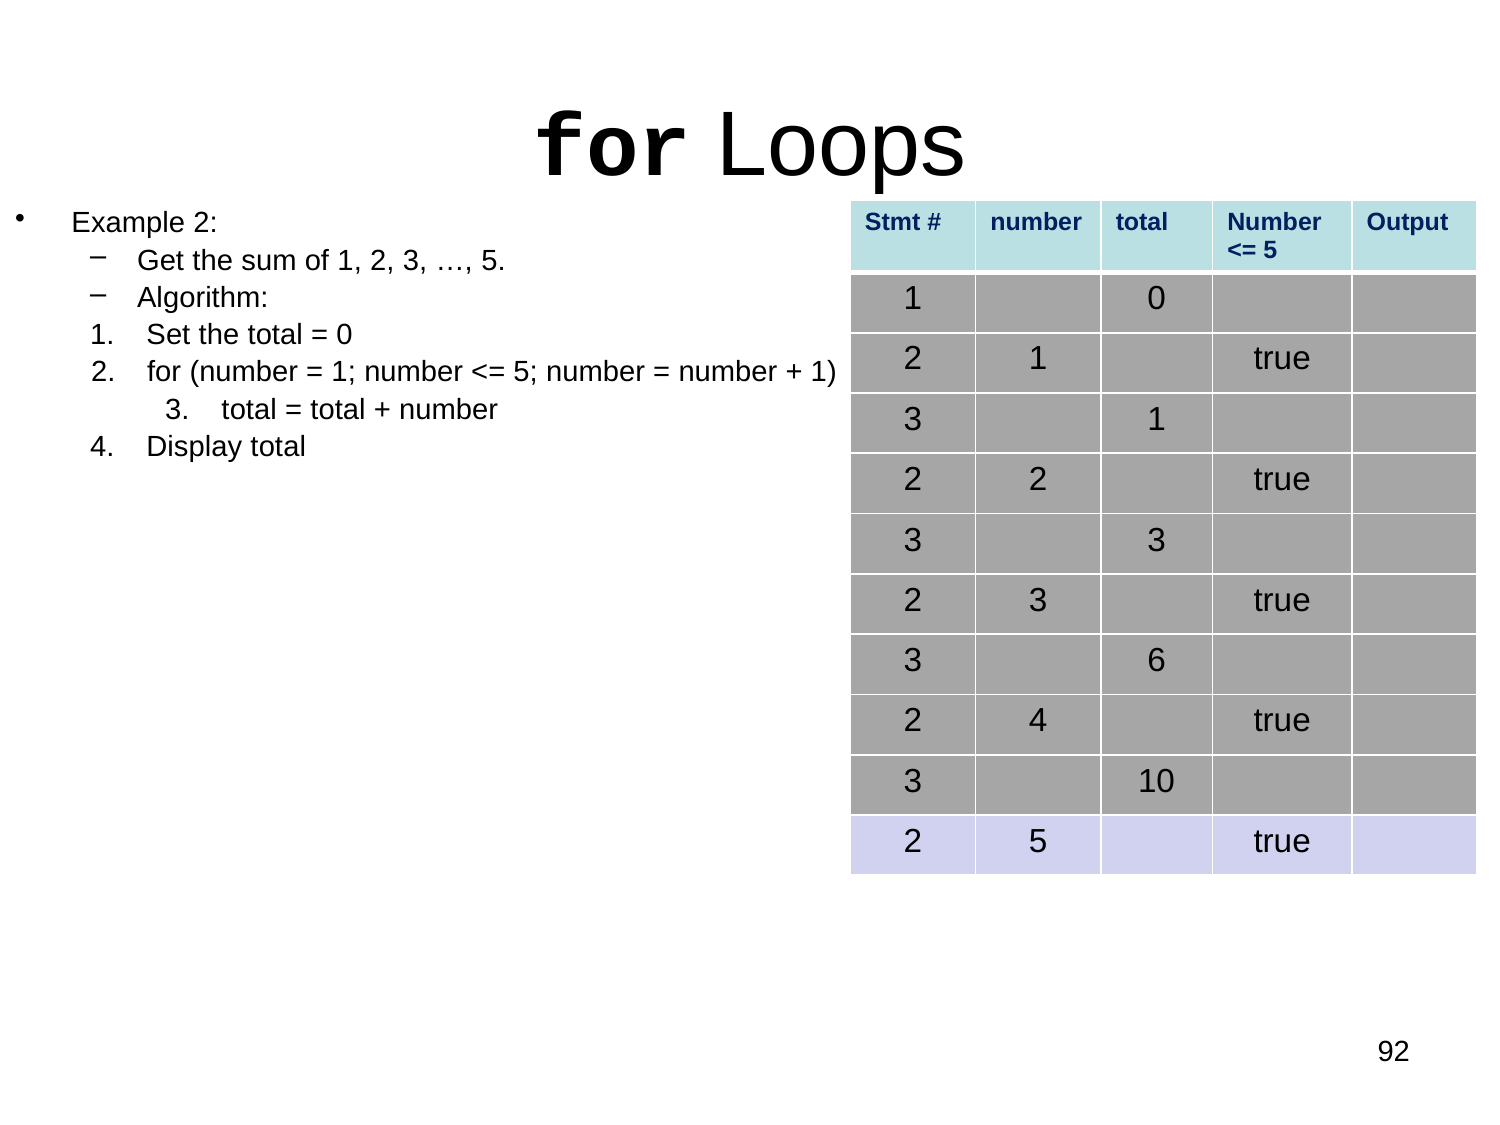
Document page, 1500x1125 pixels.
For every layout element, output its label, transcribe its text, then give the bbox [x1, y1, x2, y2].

table_cell 3 [976, 575, 1100, 633]
table_cell [1353, 816, 1476, 874]
table_header number [976, 201, 1100, 270]
table_cell true [1213, 816, 1351, 874]
table_cell 1 [1102, 394, 1212, 452]
table_cell true [1213, 575, 1351, 633]
table_header Number <= 5 [1213, 201, 1351, 270]
table_cell [1213, 275, 1351, 332]
table_header Stmt # [851, 201, 975, 270]
table_cell [976, 394, 1100, 452]
table_cell [976, 756, 1100, 814]
table_cell [1353, 575, 1476, 633]
title for Loops [75, 45, 1425, 200]
table_cell [1213, 756, 1351, 814]
table_cell 2 [851, 575, 975, 633]
table_cell 3 [851, 514, 975, 573]
table_cell [1213, 635, 1351, 694]
table_cell [1102, 454, 1212, 513]
table_cell 2 [851, 454, 975, 513]
table_cell 6 [1102, 635, 1212, 694]
table_cell 3 [851, 394, 975, 452]
table_cell [1102, 695, 1212, 754]
table_cell [1353, 454, 1476, 513]
table_cell 3 [851, 756, 975, 814]
table_cell 2 [851, 816, 975, 874]
table_cell [1353, 394, 1476, 452]
table_cell [1102, 334, 1212, 392]
table_cell 2 [976, 454, 1100, 513]
table_cell [976, 635, 1100, 694]
table_cell 3 [851, 635, 975, 694]
table_cell 2 [851, 695, 975, 754]
list Example 2: Get the sum of 1, 2, 3, …, 5. Algorithm: Set the total = 0 for (number = 1; number <= 5; number = number + 1) total = total + number Display total [0, 200, 849, 523]
slide_number 92 [1074, 1024, 1426, 1103]
table_cell true [1213, 695, 1351, 754]
table_cell [1353, 635, 1476, 694]
table_header Output [1353, 201, 1476, 270]
table_cell 0 [1102, 275, 1212, 332]
table_cell [976, 275, 1100, 332]
table_cell [1353, 756, 1476, 814]
table_cell 10 [1102, 756, 1212, 814]
table_cell 1 [851, 275, 975, 332]
table_cell [1353, 695, 1476, 754]
table_cell true [1213, 334, 1351, 392]
table_cell 3 [1102, 514, 1212, 573]
table_cell [1353, 334, 1476, 392]
table_cell 1 [976, 334, 1100, 392]
table_cell [1102, 816, 1212, 874]
table_cell [1102, 575, 1212, 633]
table_cell 2 [851, 334, 975, 392]
table_cell [976, 514, 1100, 573]
table_cell [1353, 514, 1476, 573]
table_header total [1102, 201, 1212, 270]
table_cell [1213, 394, 1351, 452]
table_cell [1213, 514, 1351, 573]
table_cell 4 [976, 695, 1100, 754]
table_cell 5 [976, 816, 1100, 874]
table_cell true [1213, 454, 1351, 513]
table_cell [1353, 275, 1476, 332]
